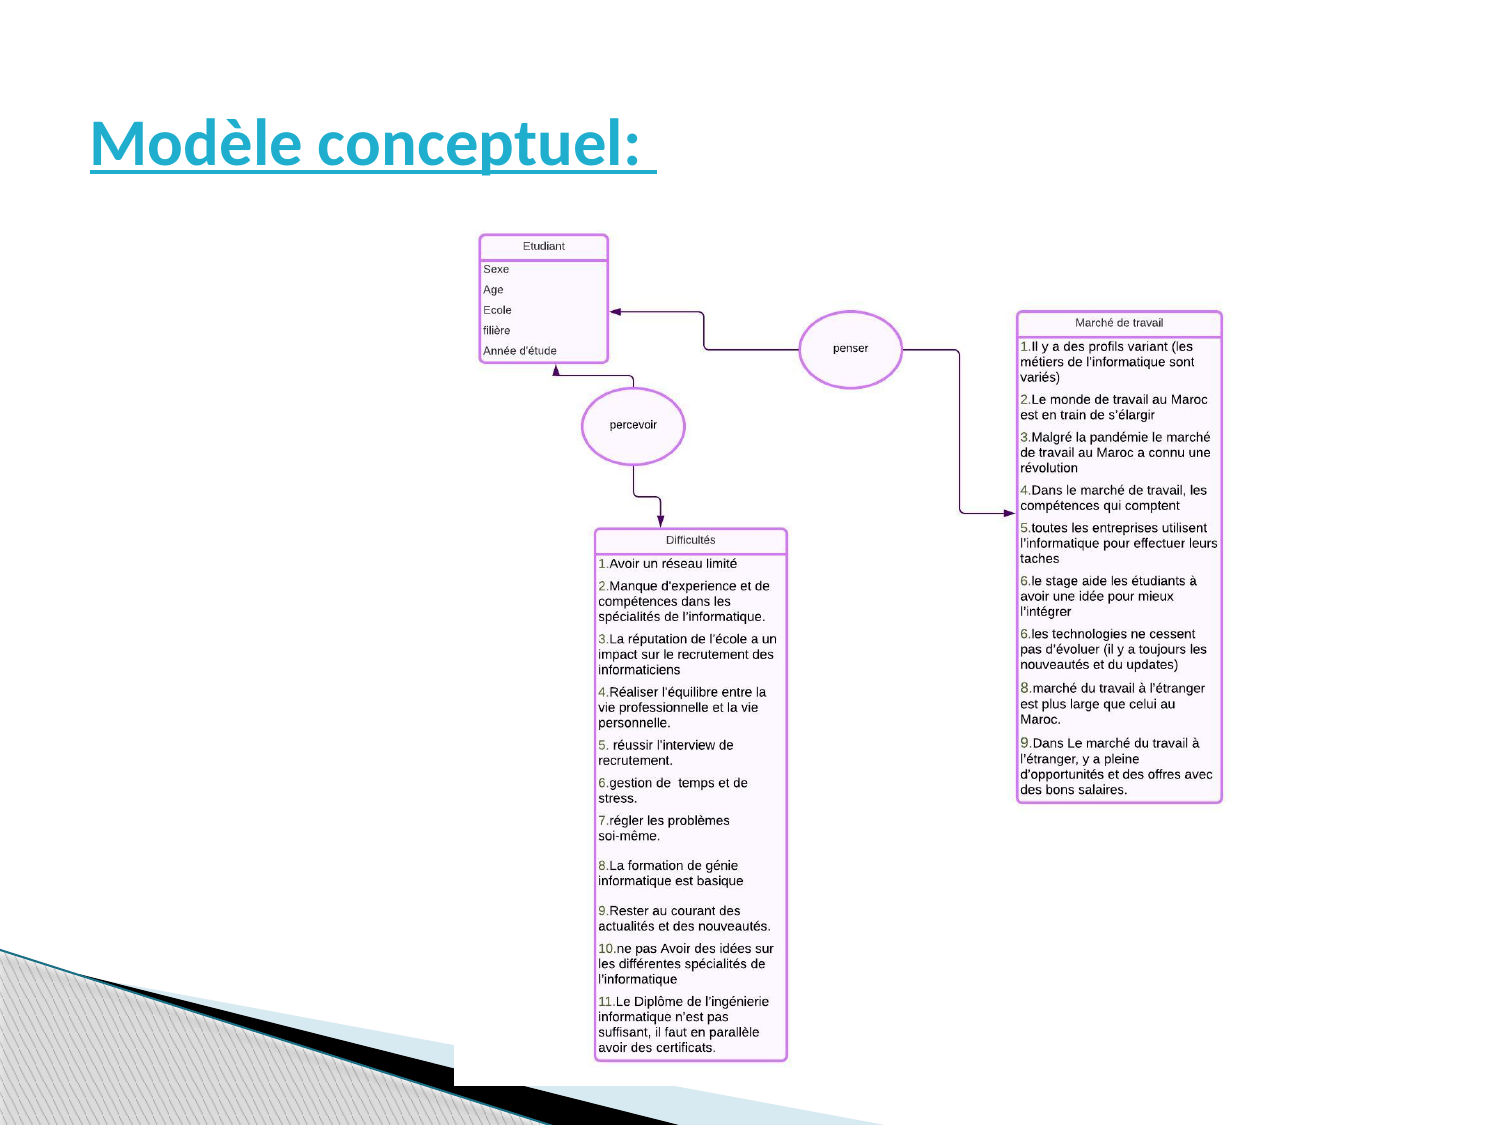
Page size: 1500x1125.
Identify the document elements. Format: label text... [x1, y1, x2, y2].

picture [454, 209, 1247, 1086]
title Modèle conceptuel: [75, 45, 1425, 233]
